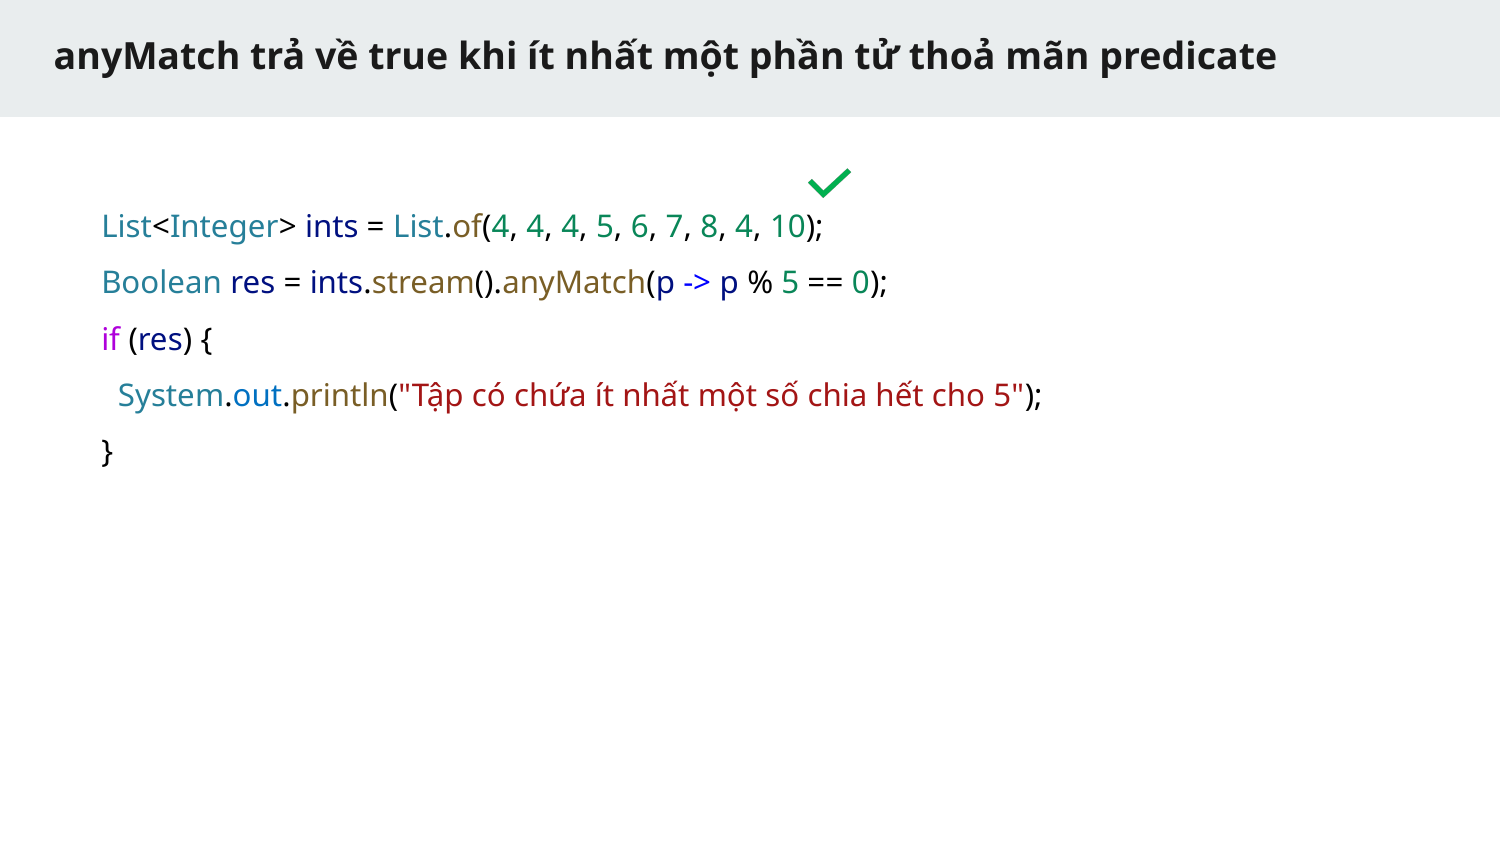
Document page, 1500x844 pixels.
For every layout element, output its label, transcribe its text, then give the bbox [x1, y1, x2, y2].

picture [807, 161, 852, 206]
text_box List<Integer> ints = List.of(4, 4, 4, 5, 6, 7, 8, 4, 10); Boolean res = ints.stream().anyMatch(p -> p % 5 == 0); if (res) { System.out.println("Tập có chứa ít nhất một số chia hết cho 5"); } [86, 180, 1420, 476]
title anyMatch trả về true khi ít nhất một phần tử thoả mãn predicate [38, 17, 1467, 106]
